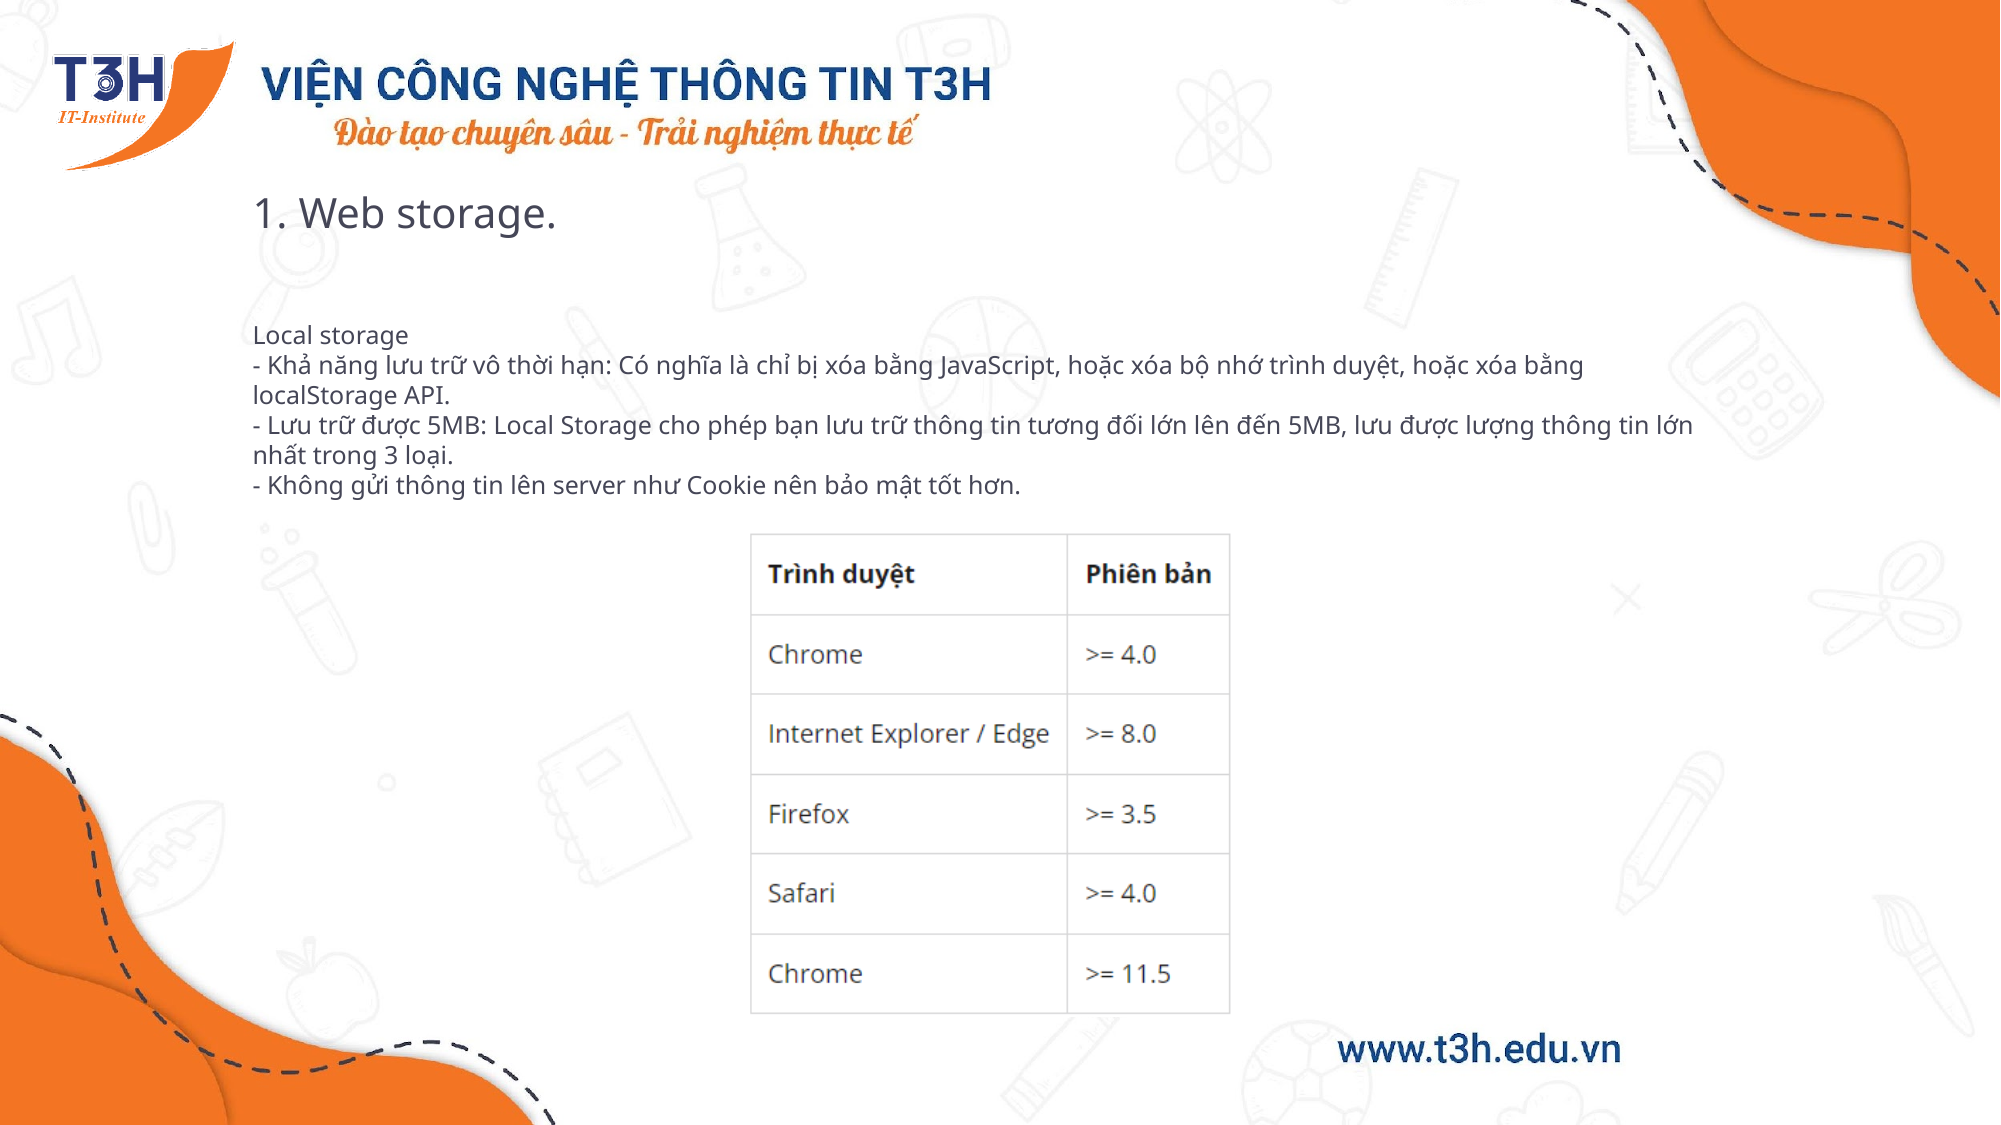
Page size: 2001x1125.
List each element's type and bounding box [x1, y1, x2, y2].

picture [0, 0, 2000, 1125]
text_box [351, 257, 484, 376]
